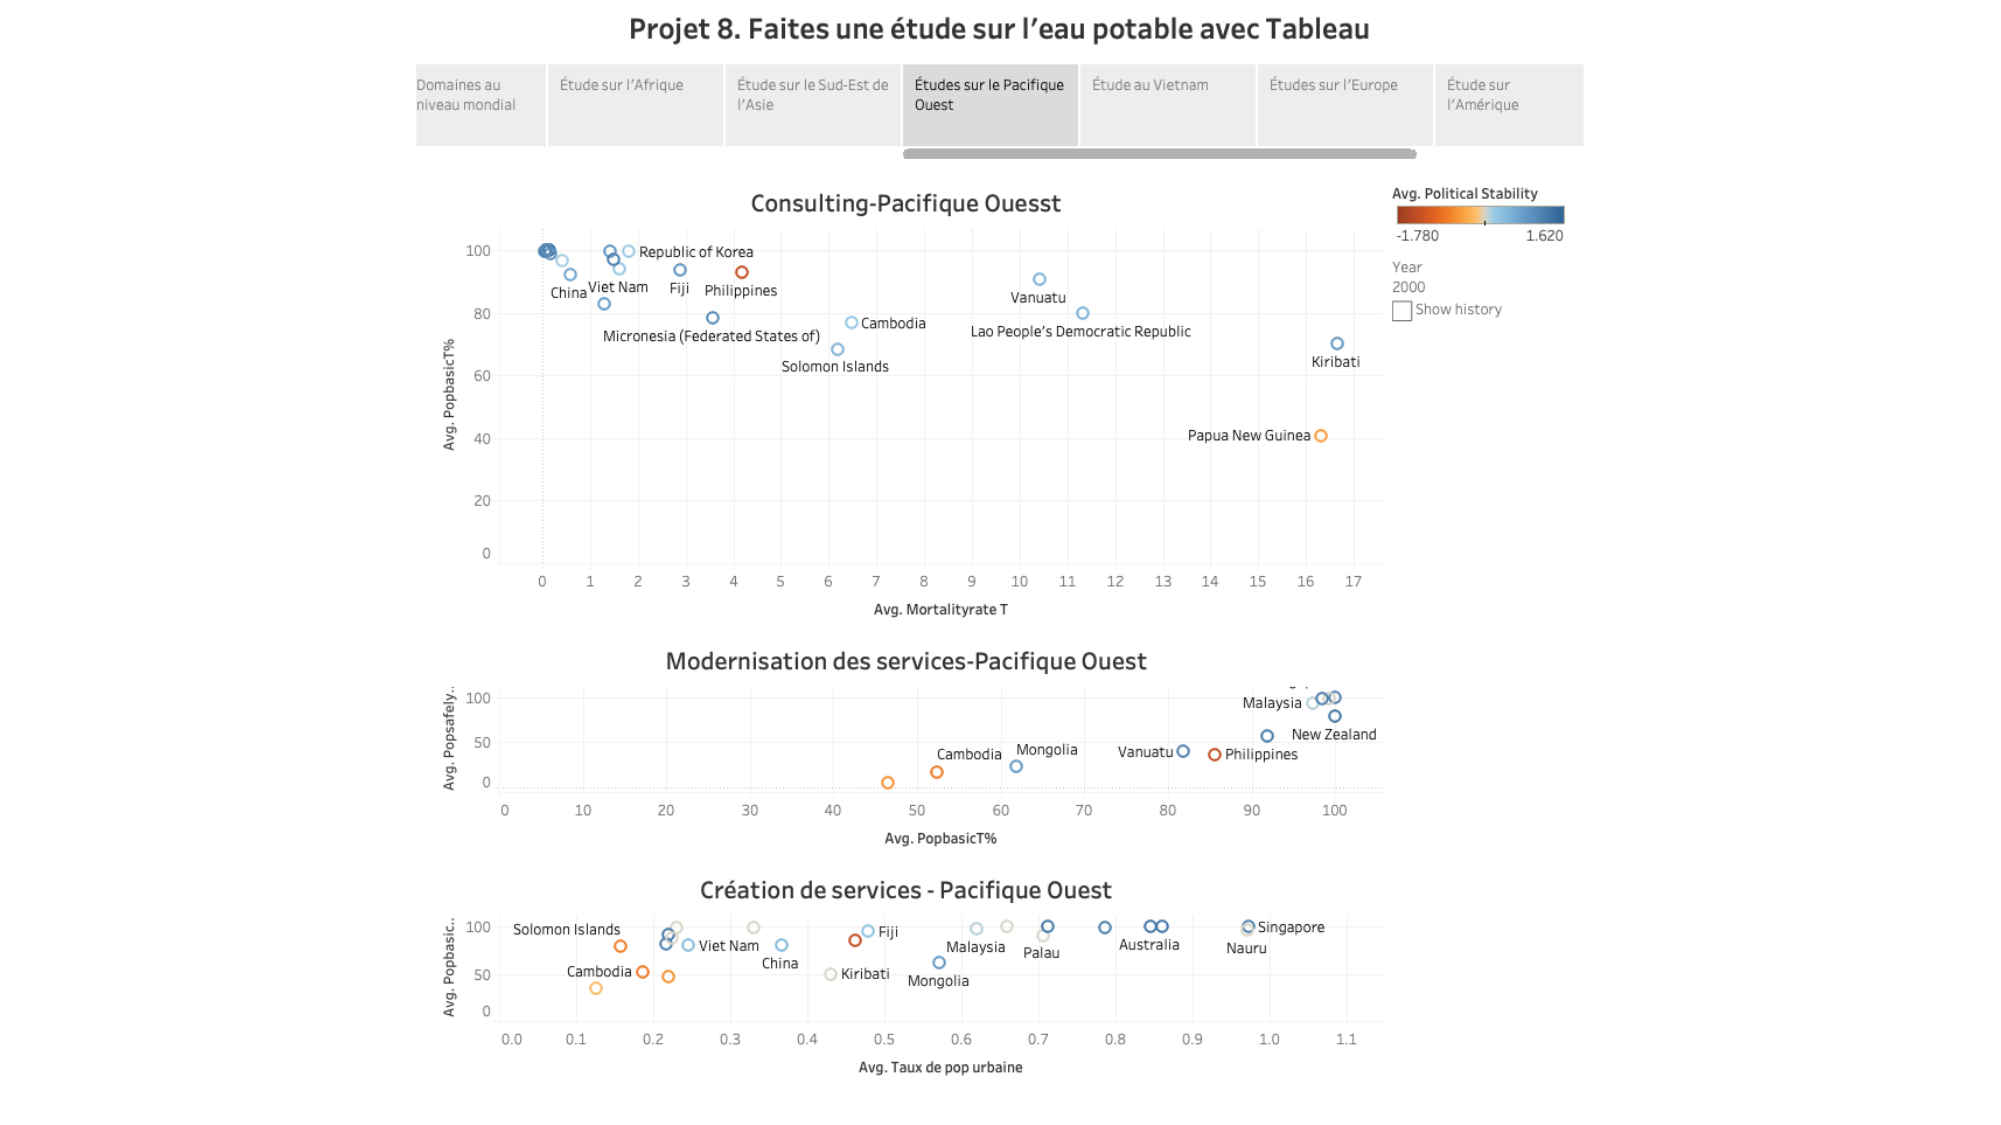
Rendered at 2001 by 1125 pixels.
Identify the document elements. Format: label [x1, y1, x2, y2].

picture [407, 0, 1593, 1125]
